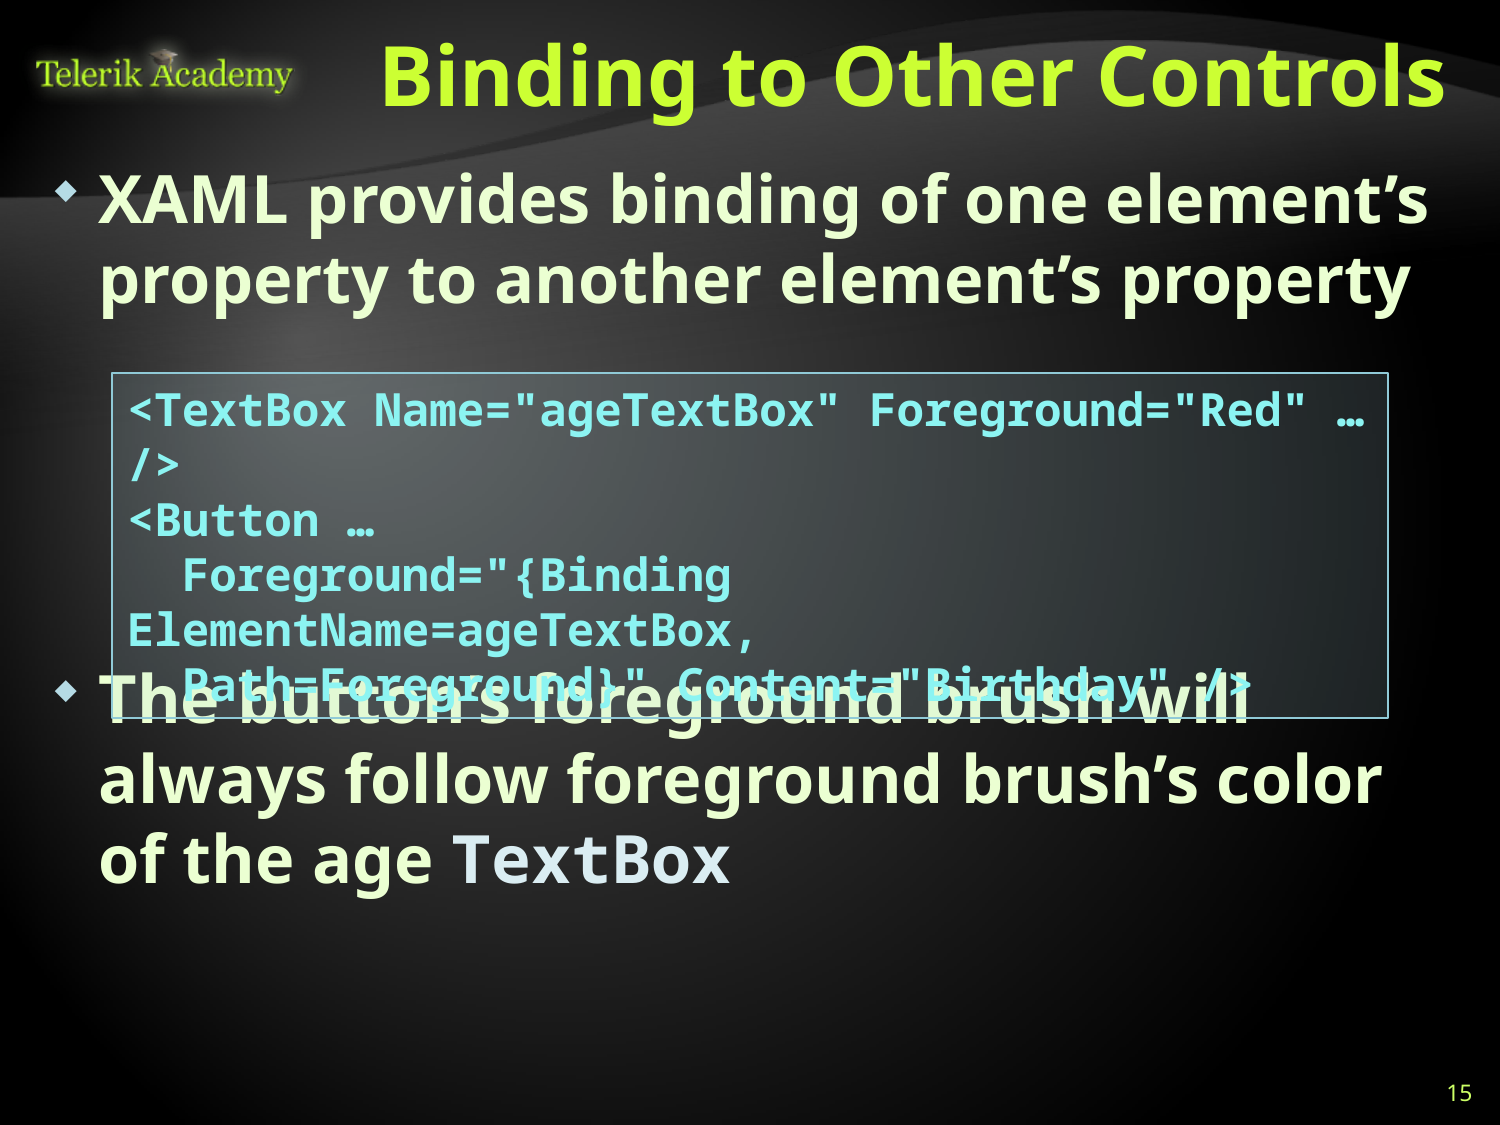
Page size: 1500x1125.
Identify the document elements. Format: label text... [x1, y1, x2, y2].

text_box <TextBox Name="ageTextBox" Foreground="Red" … /> <Button … Foreground="{Binding ElementName=ageTextBox, Path=Foreground}" Content="Birthday" /> [112, 373, 1388, 718]
slide_number 15 [1412, 1074, 1488, 1113]
list XAML provides binding of one element’s property to another element’s property The button’s foreground brush will always follow foreground brush’s color of the age TextBox [37, 149, 1463, 1100]
picture [0, 0, 1500, 1125]
title Binding to Other Controls [300, 12, 1463, 149]
